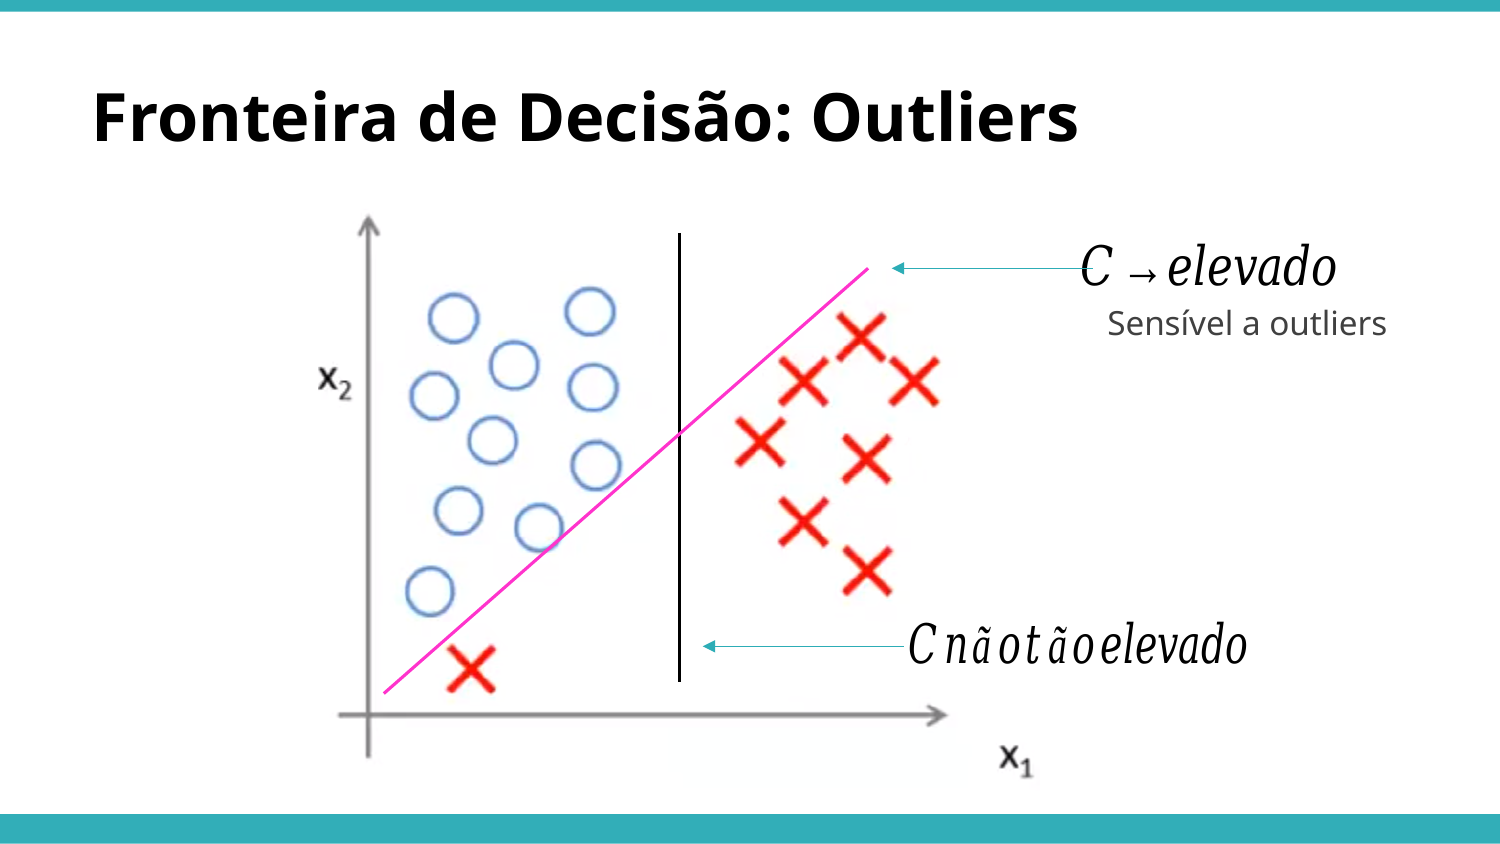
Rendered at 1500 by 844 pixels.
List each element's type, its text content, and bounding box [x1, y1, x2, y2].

text_box Fronteira de Decisão: Outliers [76, 67, 1282, 162]
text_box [383, 268, 869, 694]
text_box Sensível a outliers [1092, 291, 1412, 352]
picture [318, 197, 1040, 792]
